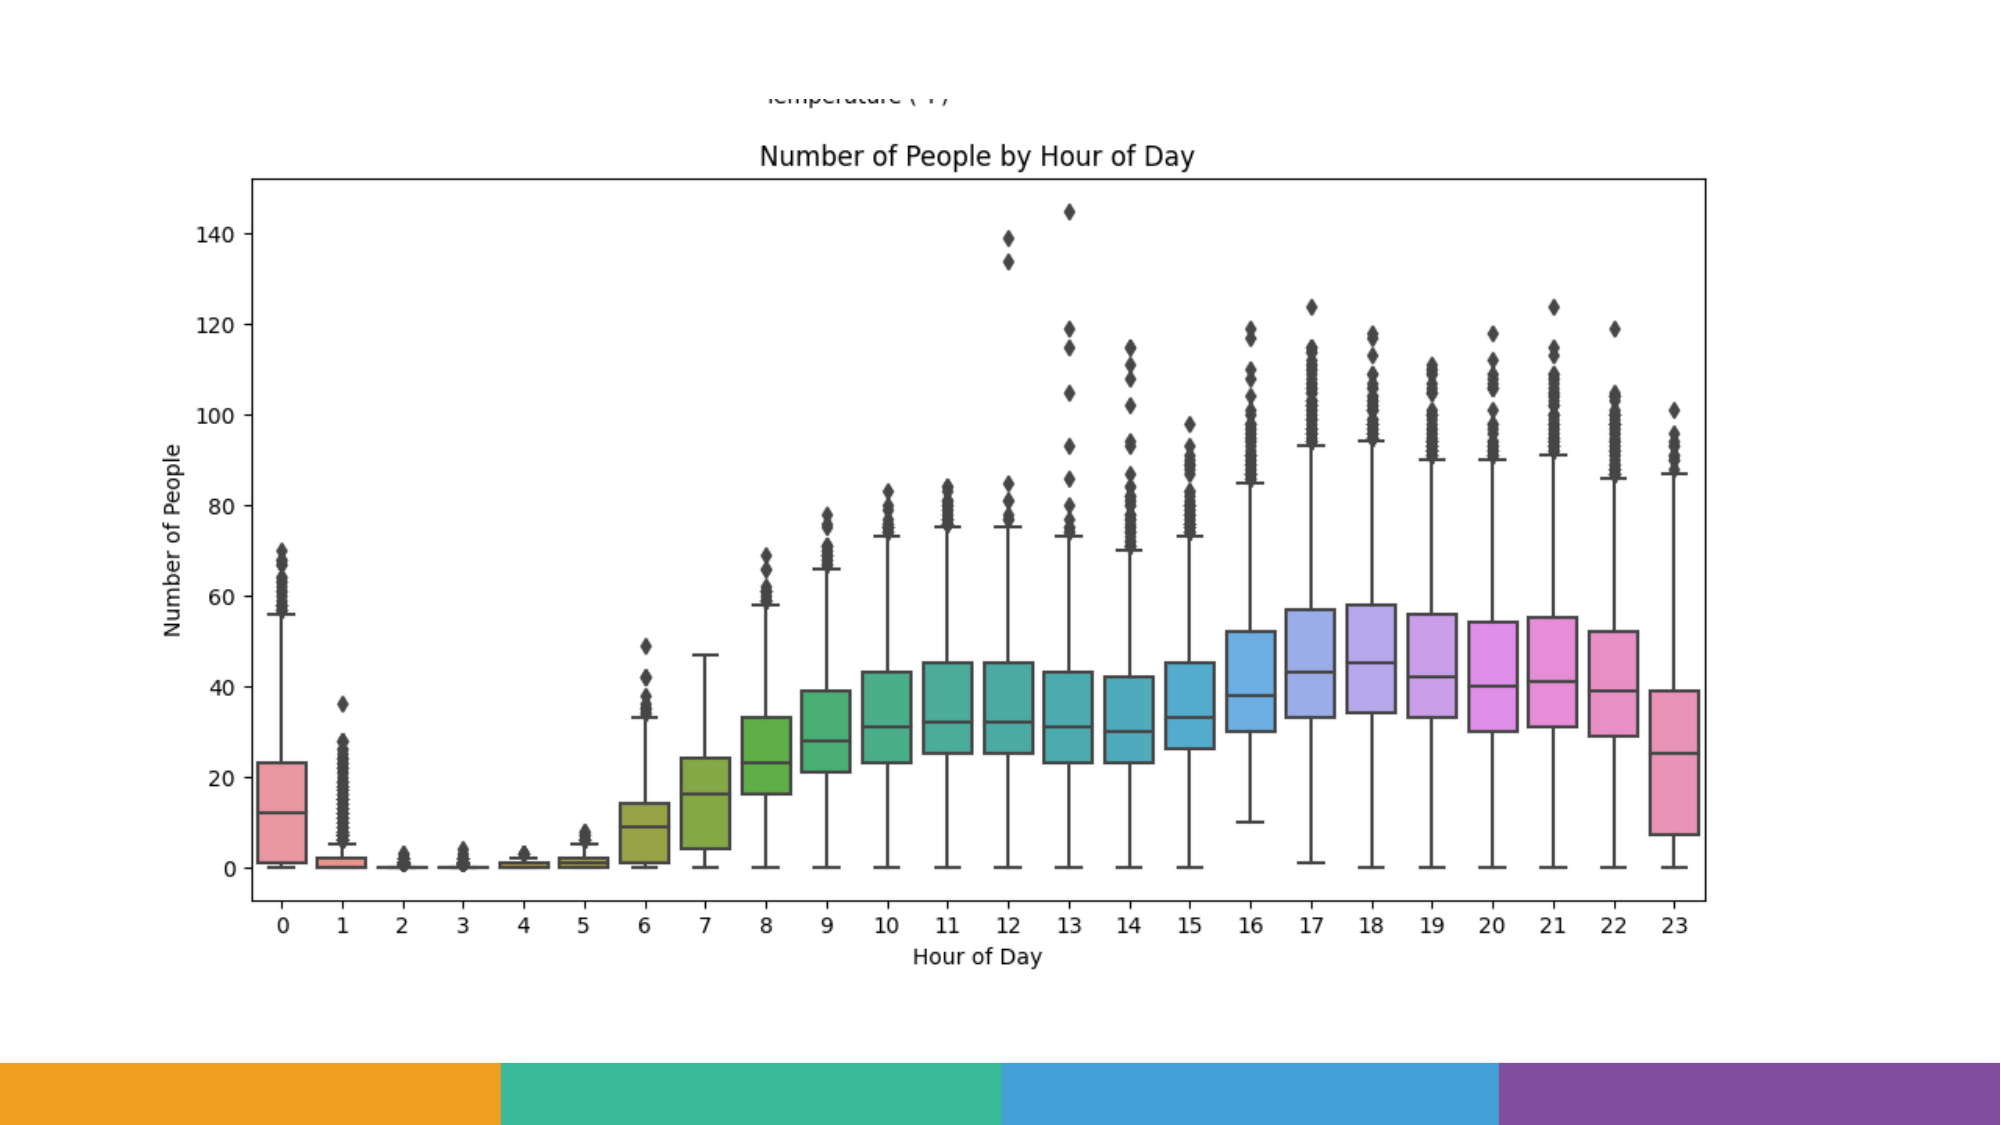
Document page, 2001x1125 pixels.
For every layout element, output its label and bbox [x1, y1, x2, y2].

picture [108, 99, 1839, 1000]
